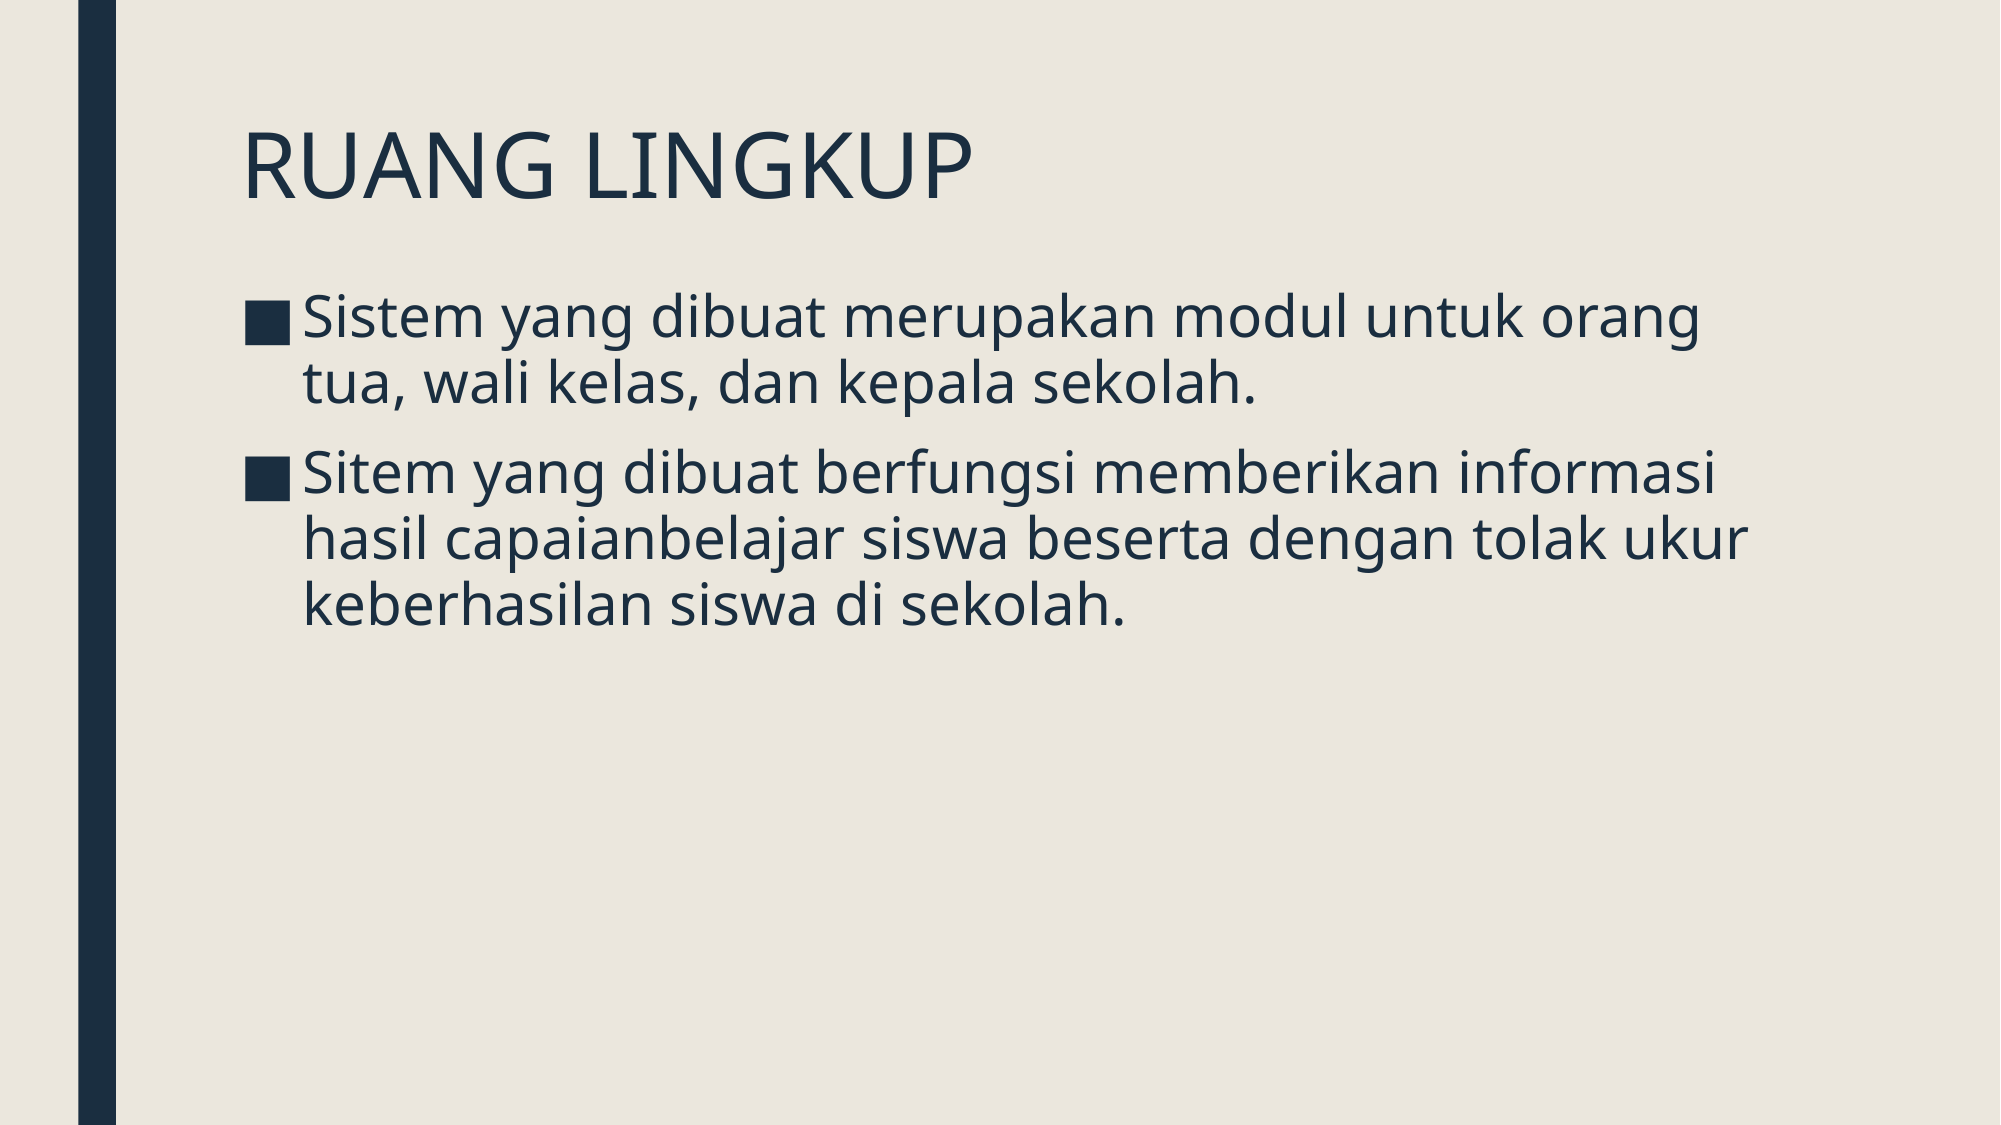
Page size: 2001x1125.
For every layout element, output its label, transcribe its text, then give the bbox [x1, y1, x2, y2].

list Sistem yang dibuat merupakan modul untuk orang tua, wali kelas, dan kepala sekolah. Sitem yang dibuat berfungsi memberikan informasi hasil capaianbelajar siswa beserta dengan tolak ukur keberhasilan siswa di sekolah. [225, 277, 1800, 963]
title RUANG LINGKUP [225, 112, 1800, 277]
